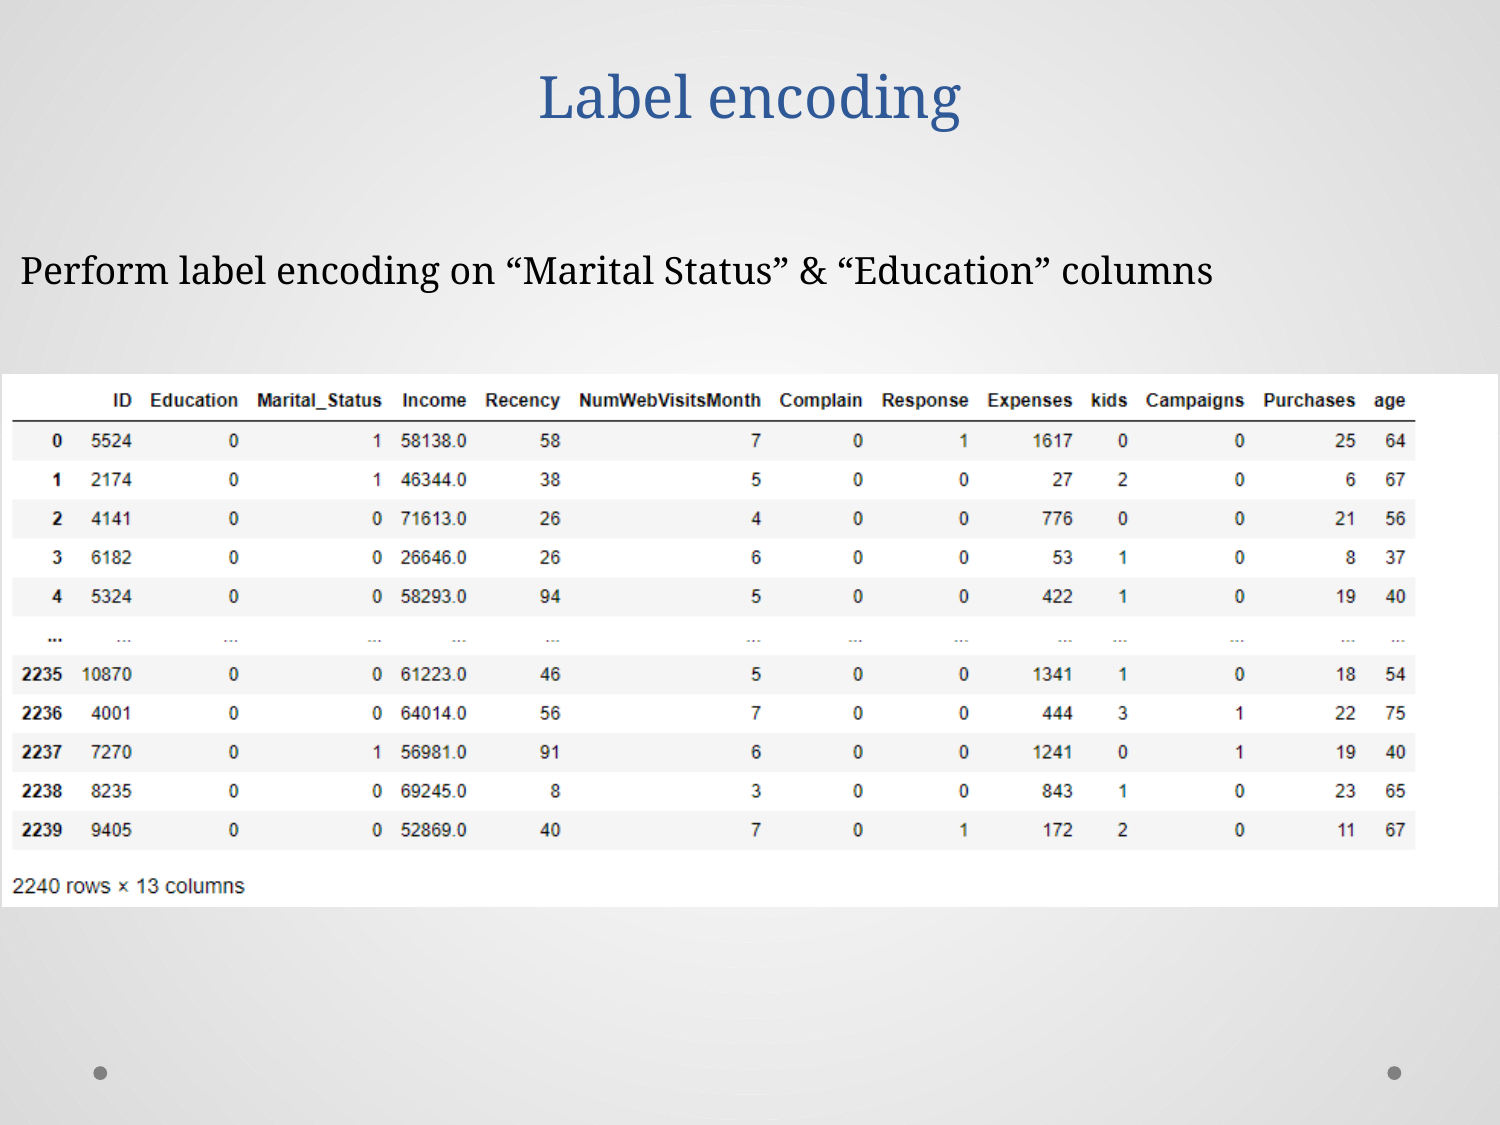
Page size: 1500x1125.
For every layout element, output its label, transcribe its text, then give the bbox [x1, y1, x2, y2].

text_box Perform label encoding on “Marital Status” & “Education” columns [5, 239, 1442, 300]
title Label encoding [75, 0, 1425, 138]
picture [2, 374, 1498, 907]
